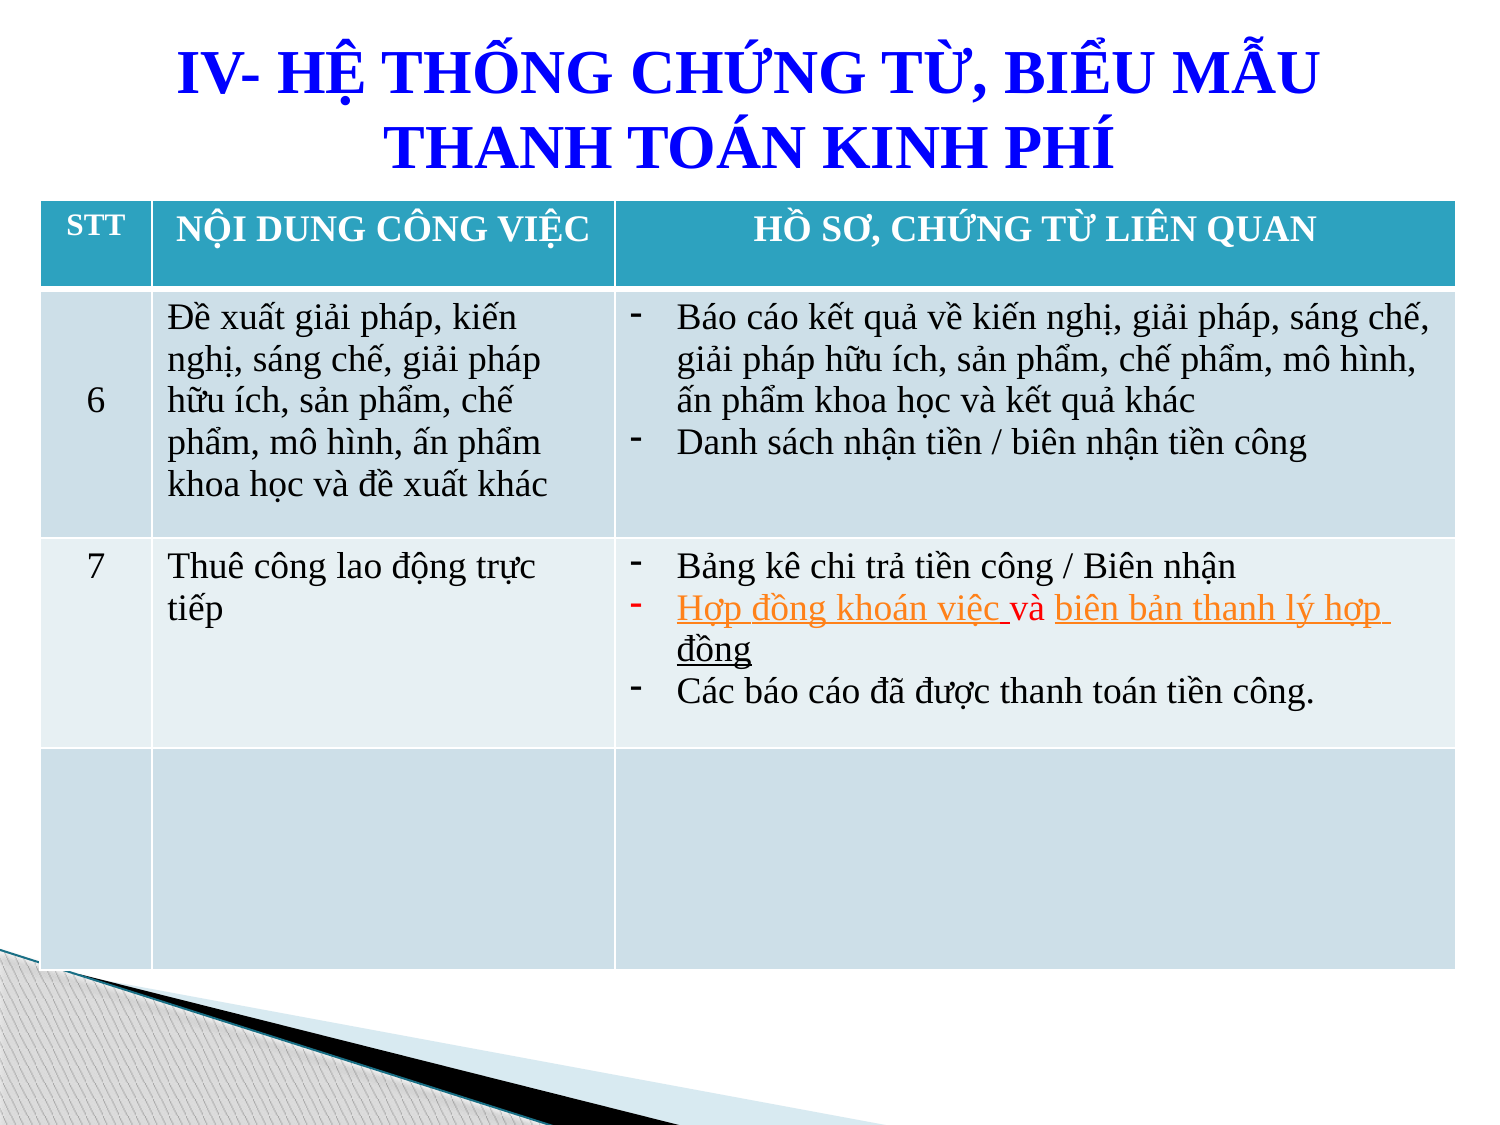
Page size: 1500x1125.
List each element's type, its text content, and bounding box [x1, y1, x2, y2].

table_header NỘI DUNG CÔNG VIỆC [153, 201, 614, 286]
title IV- HỆ THỐNG CHỨNG TỪ, BIỂU MẪU THANH TOÁN KINH PHÍ [75, 12, 1425, 199]
table_cell Báo cáo kết quả về kiến nghị, giải pháp, sáng chế, giải pháp hữu ích, sản phẩm, chế phẩm, mô hình, ấn phẩm khoa học và kết quả khác Danh sách nhận tiền / biên nhận tiền công [616, 292, 1455, 537]
table_cell [616, 749, 1455, 969]
table_cell Thuê công lao động trực tiếp [153, 539, 614, 747]
table_cell [153, 749, 614, 969]
table_cell 7 [41, 539, 151, 747]
table_header STT [41, 201, 151, 286]
table_cell 6 [41, 292, 151, 537]
table_cell Đề xuất giải pháp, kiến nghị, sáng chế, giải pháp hữu ích, sản phẩm, chế phẩm, mô hình, ấn phẩm khoa học và đề xuất khác [153, 292, 614, 537]
table_cell [41, 749, 151, 969]
table_header HỒ SƠ, CHỨNG TỪ LIÊN QUAN [616, 201, 1455, 286]
table_cell Bảng kê chi trả tiền công / Biên nhận Hợp đồng khoán việc và biên bản thanh lý hợp đồng Các báo cáo đã được thanh toán tiền công. [616, 539, 1455, 747]
